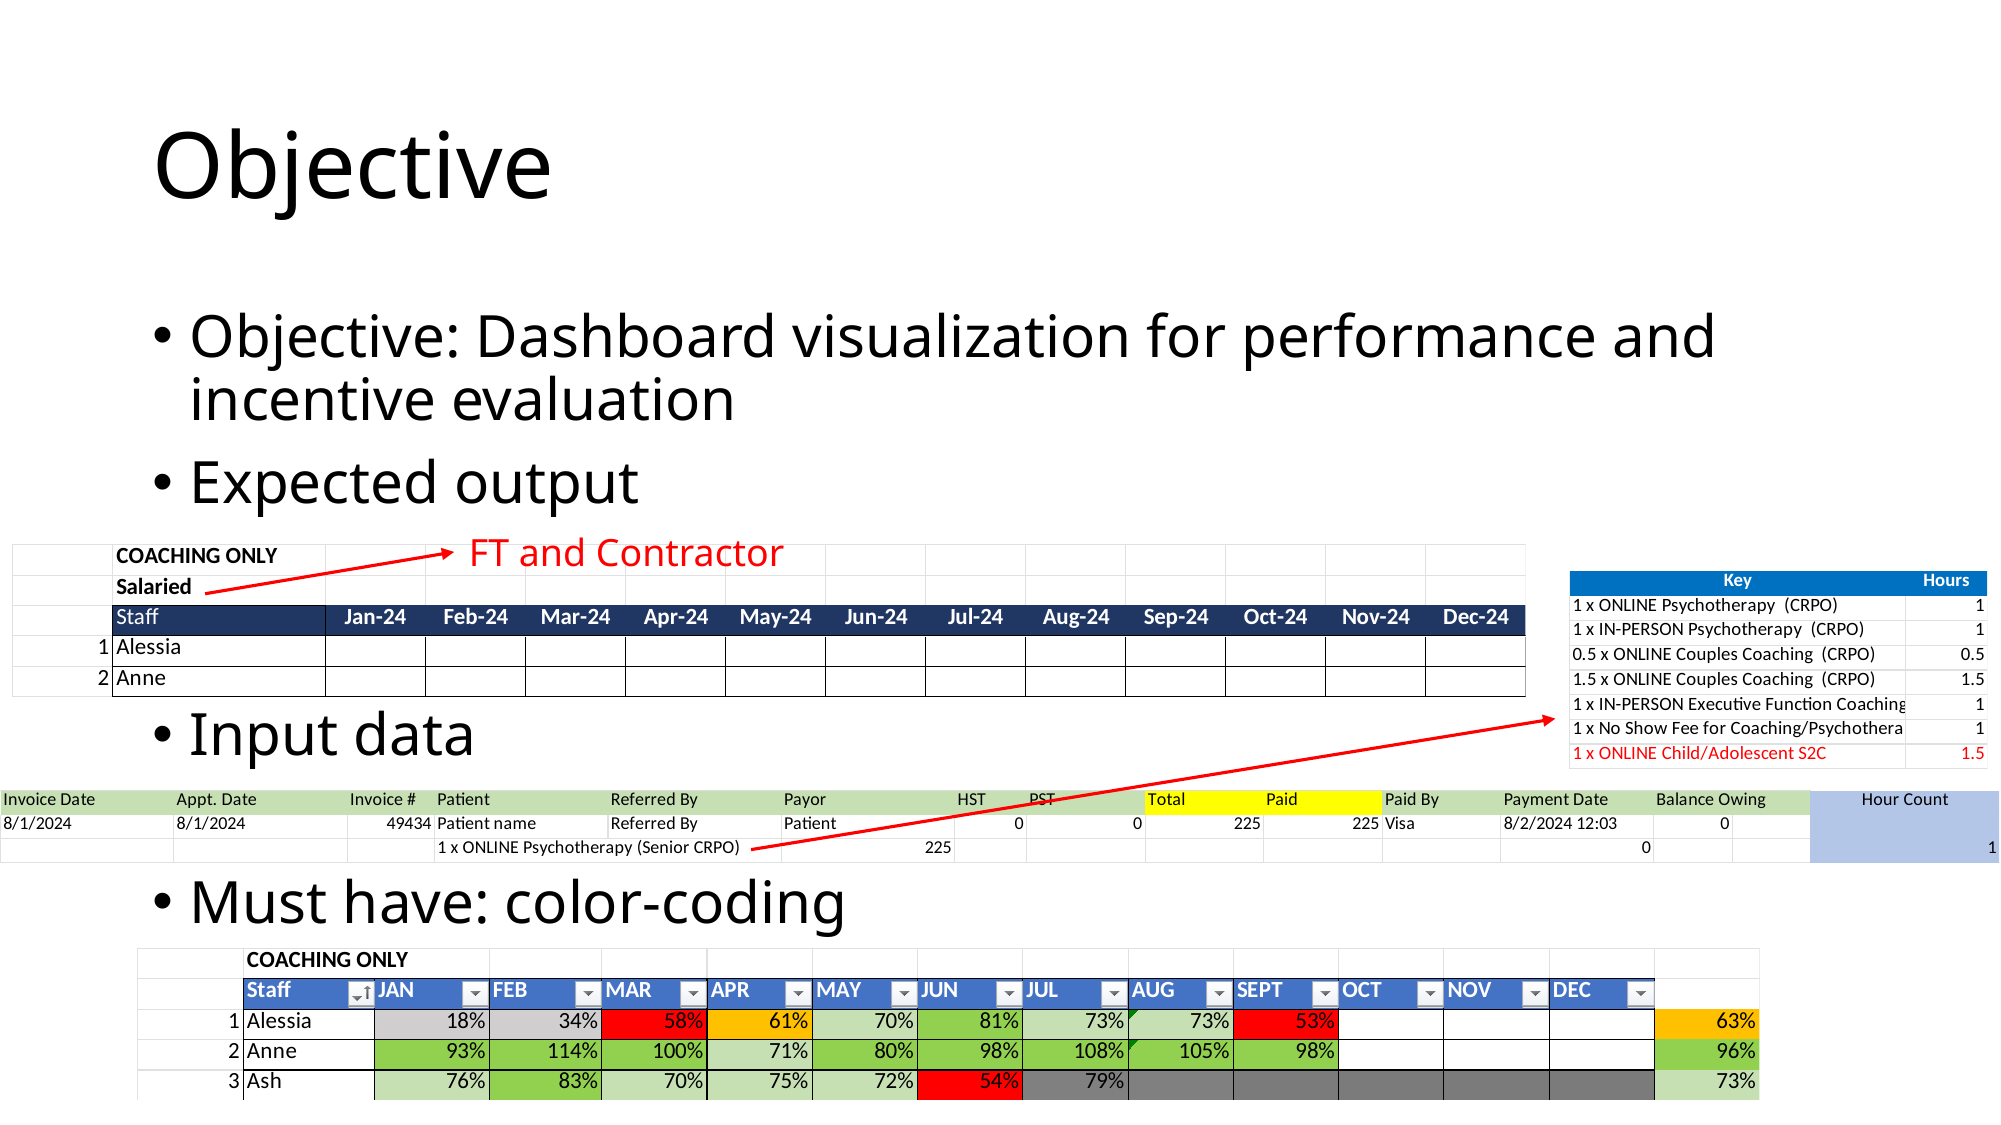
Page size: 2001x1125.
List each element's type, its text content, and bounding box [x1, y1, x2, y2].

title Objective [137, 59, 1863, 278]
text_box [0, 570, 2000, 864]
picture [136, 947, 1761, 1102]
list Objective: Dashboard visualization for performance and incentive evaluation Expected output Input data Must have: color-coding [137, 864, 1863, 1014]
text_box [11, 521, 1528, 698]
list Objective: Dashboard visualization for performance and incentive evaluation Expected output Input data Must have: color-coding [137, 299, 1863, 570]
